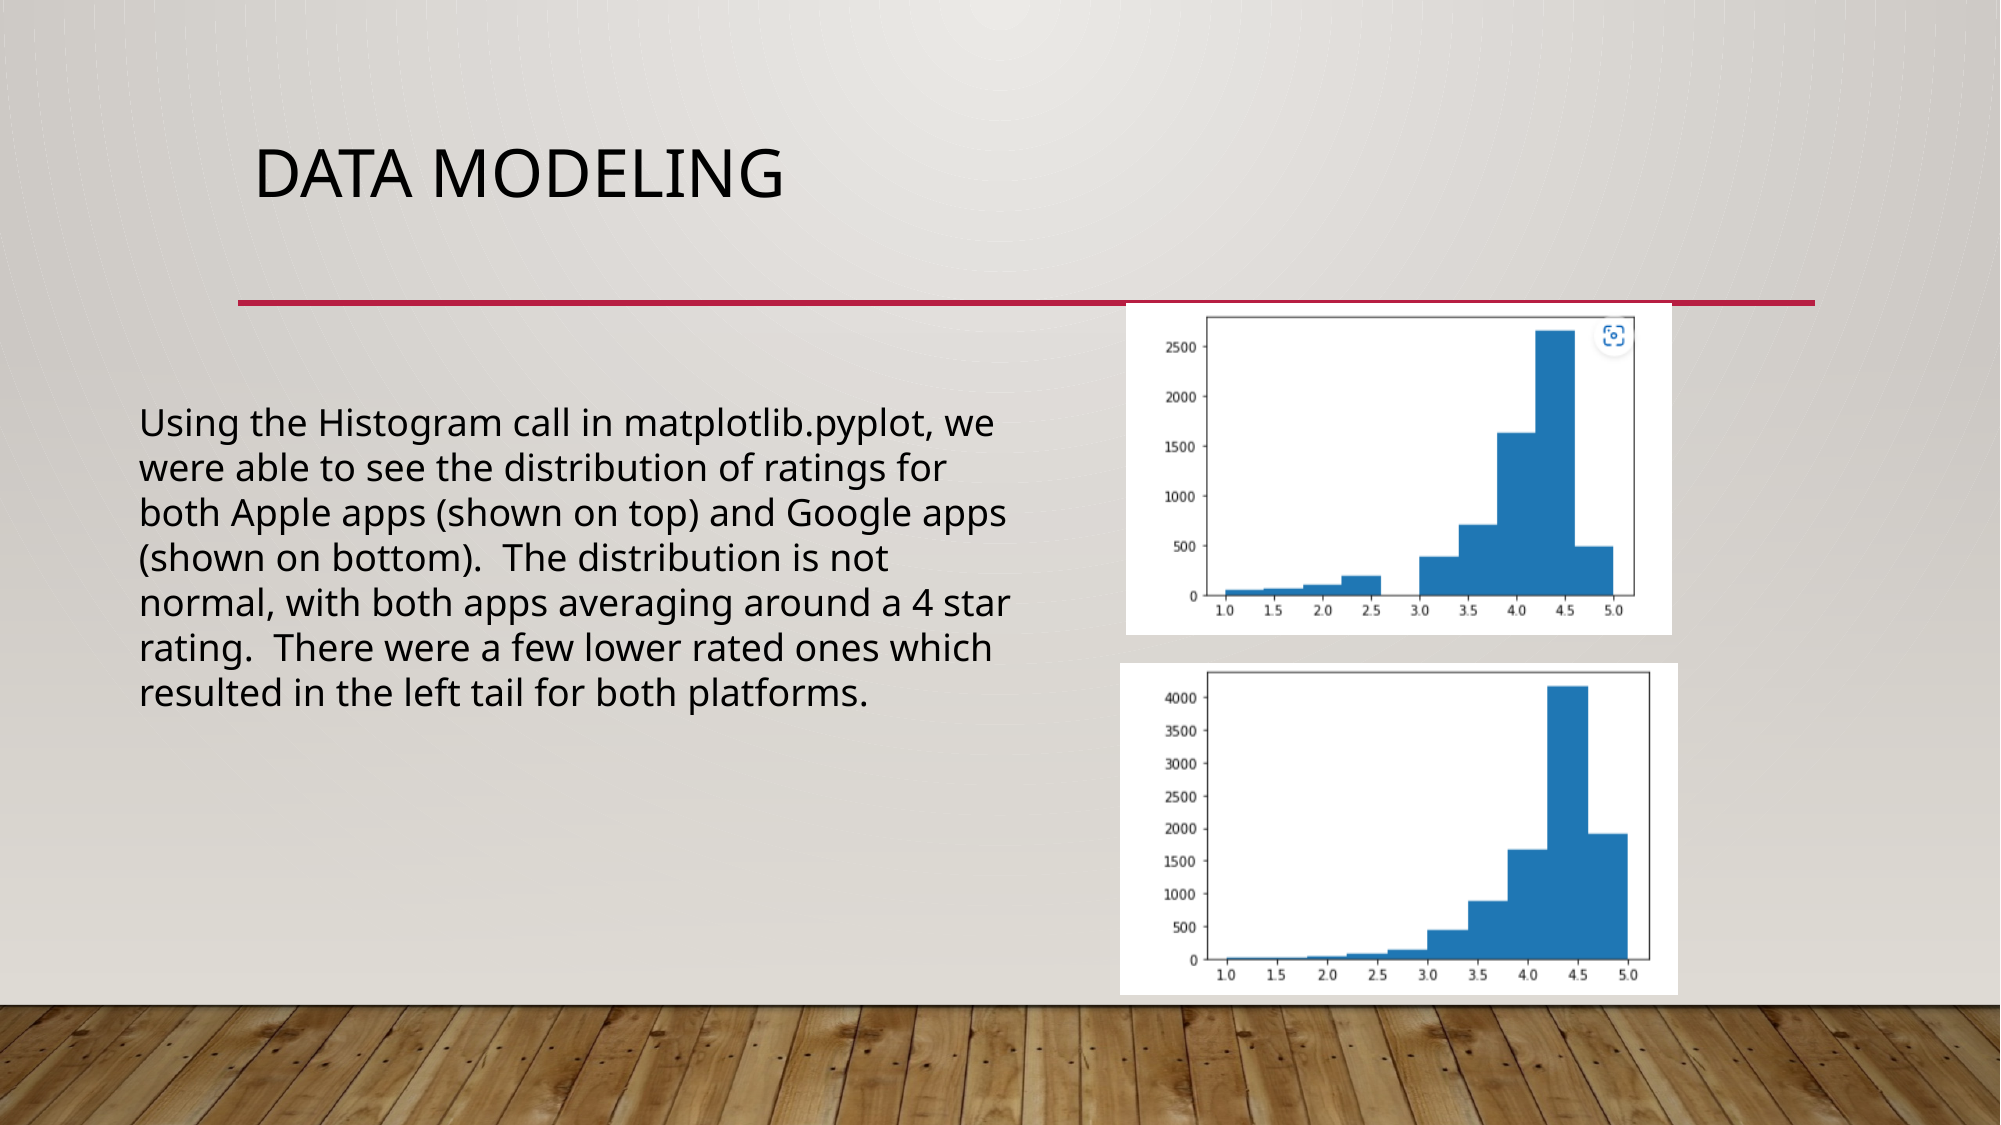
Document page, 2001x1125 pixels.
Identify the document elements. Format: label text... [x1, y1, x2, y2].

text_box Using the Histogram call in matplotlib.pyplot, we were able to see the distribution of ratings for both Apple apps (shown on top) and Google apps (shown on bottom). The distribution is not normal, with both apps averaging around a 4 star rating. There were a few lower rated ones which resulted in the left tail for both platforms. [123, 391, 1034, 722]
picture [1125, 302, 1673, 636]
picture [1120, 662, 1678, 996]
title Data modeling [238, 131, 1814, 305]
picture [0, 1005, 2000, 1125]
